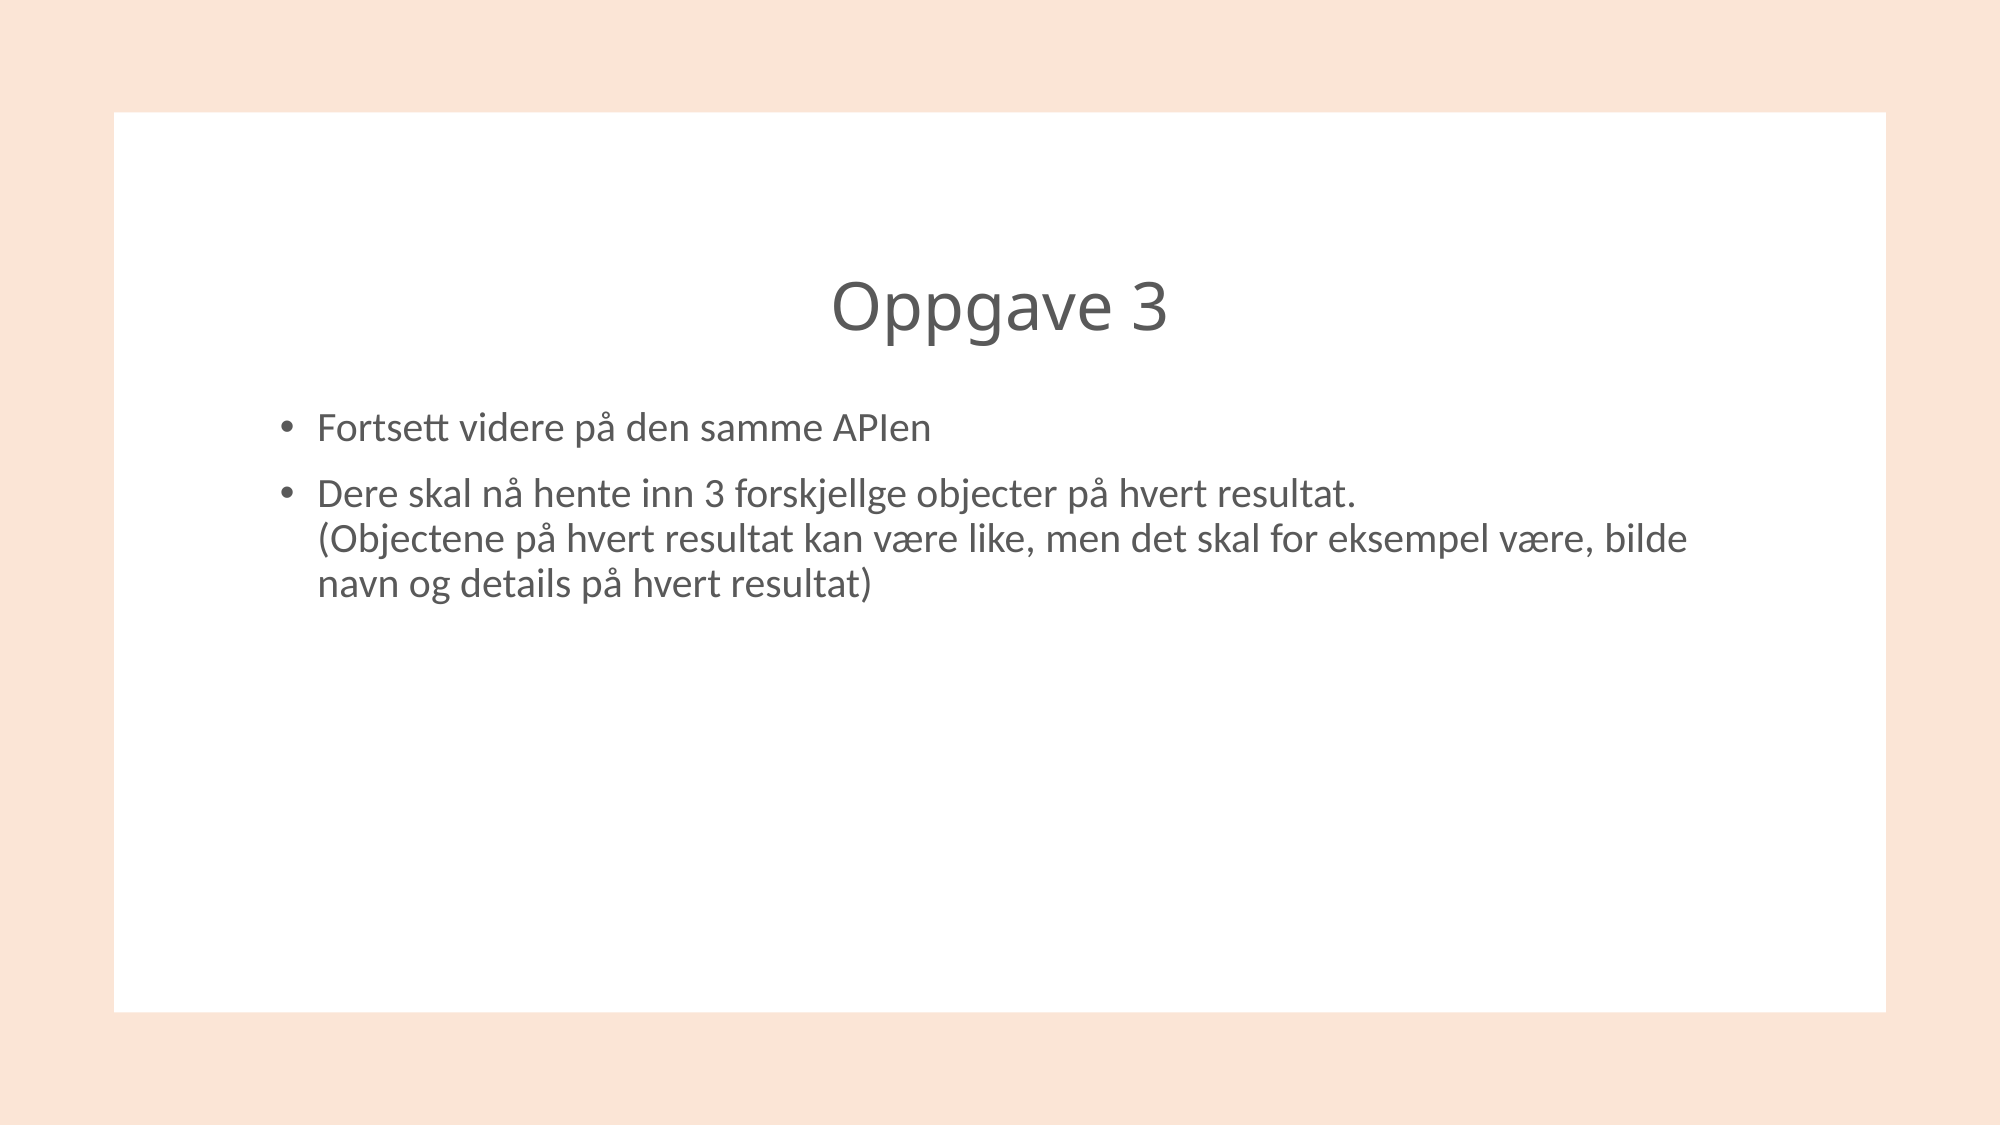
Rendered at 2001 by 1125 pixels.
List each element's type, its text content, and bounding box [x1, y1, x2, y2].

text_box [0, 0, 2000, 1125]
list Fortsett videre på den samme APIen Dere skal nå hente inn 3 forskjellge objecter på hvert resultat. (Objectene på hvert resultat kan være like, men det skal for eksempel være, bilde navn og details på hvert resultat) [265, 398, 1735, 919]
title Oppgave 3 [265, 206, 1735, 353]
text_box [113, 111, 1887, 1013]
